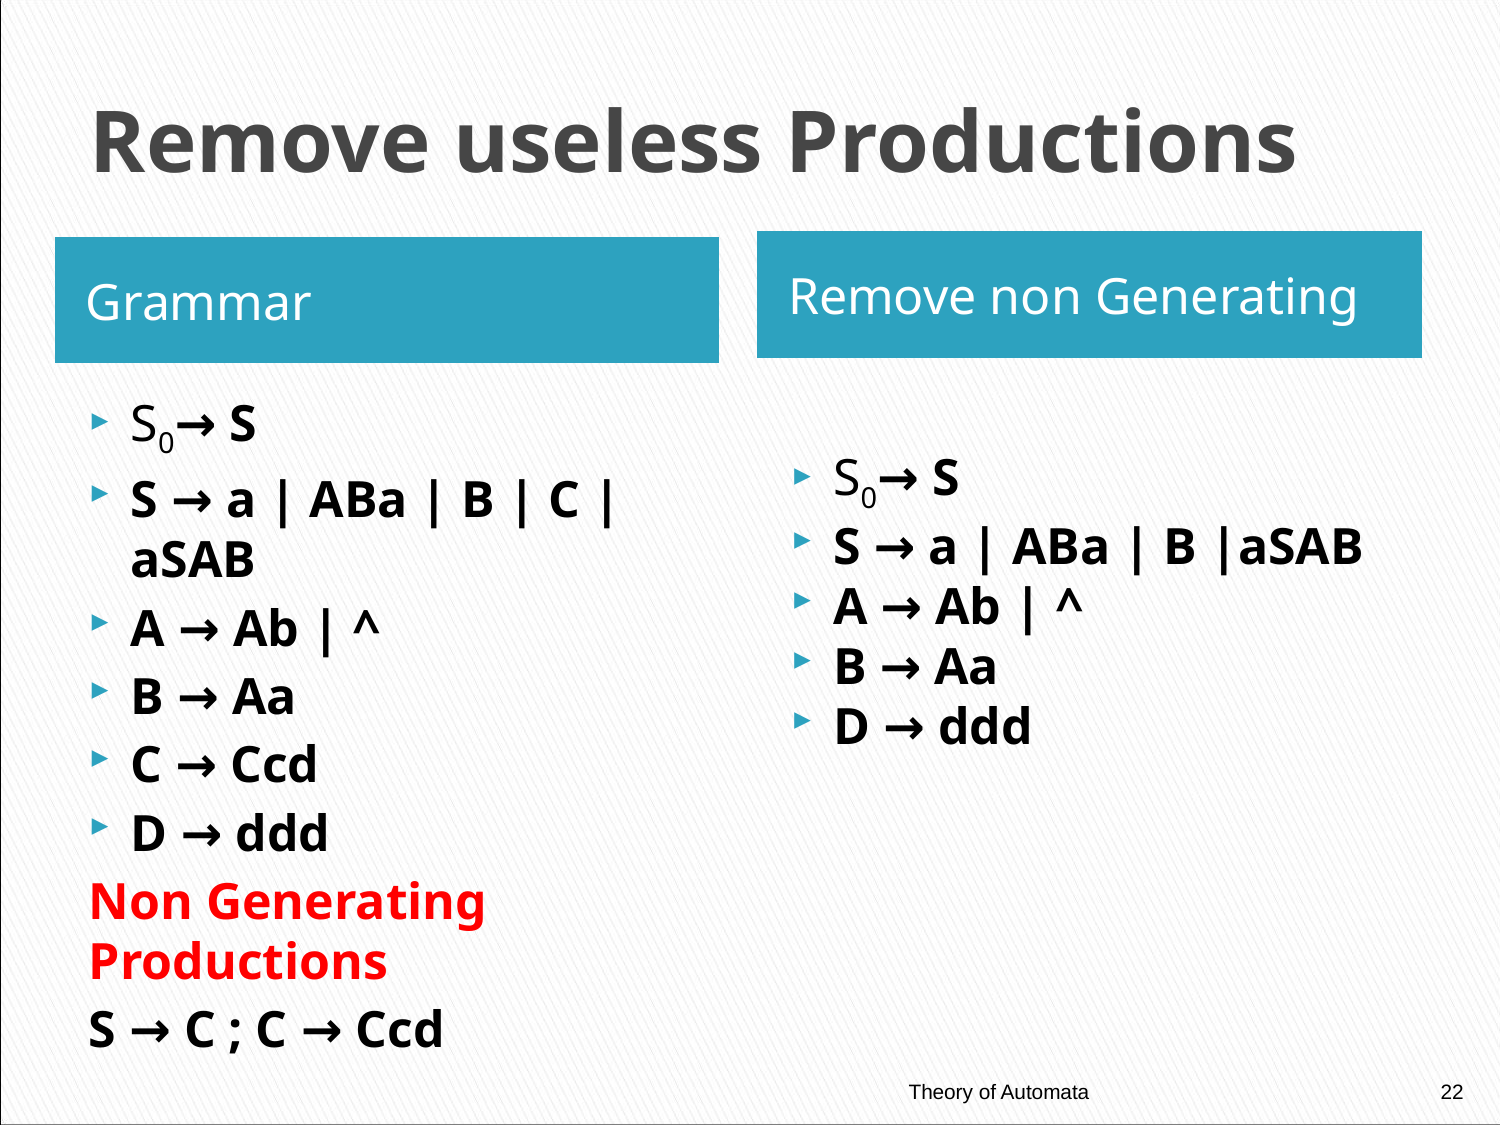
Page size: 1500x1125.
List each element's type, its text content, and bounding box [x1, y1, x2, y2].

title Remove useless Productions [75, 44, 1425, 233]
list S0→ S S → a | ABa | B | C |aSAB A → Ab | ^ B → Aa C → Ccd D → ddd Non Generating Productions S → C ; C → Ccd [55, 383, 719, 1031]
footer Theory of Automata [718, 1051, 1105, 1112]
list S0→ S S → a | ABa | B |aSAB A → Ab | ^ B → Aa D → ddd [758, 378, 1422, 1025]
list Grammar [55, 237, 719, 363]
list Remove non Generating [757, 231, 1422, 358]
slide_number 22 [1418, 1051, 1479, 1112]
picture [0, 0, 1500, 1125]
